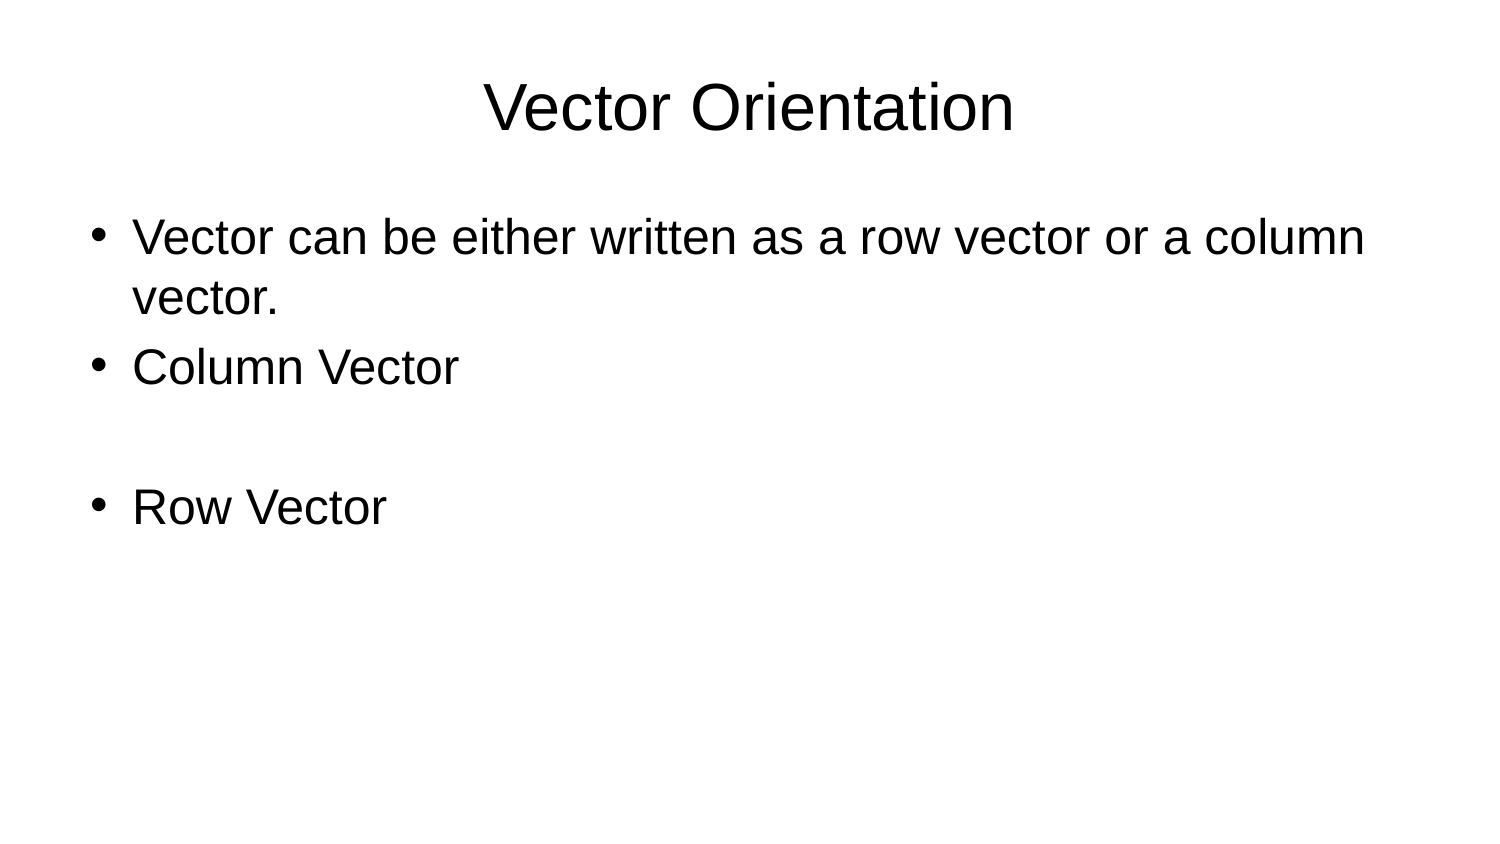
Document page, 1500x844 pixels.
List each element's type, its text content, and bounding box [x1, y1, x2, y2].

title Vector Orientation [75, 33, 1425, 175]
